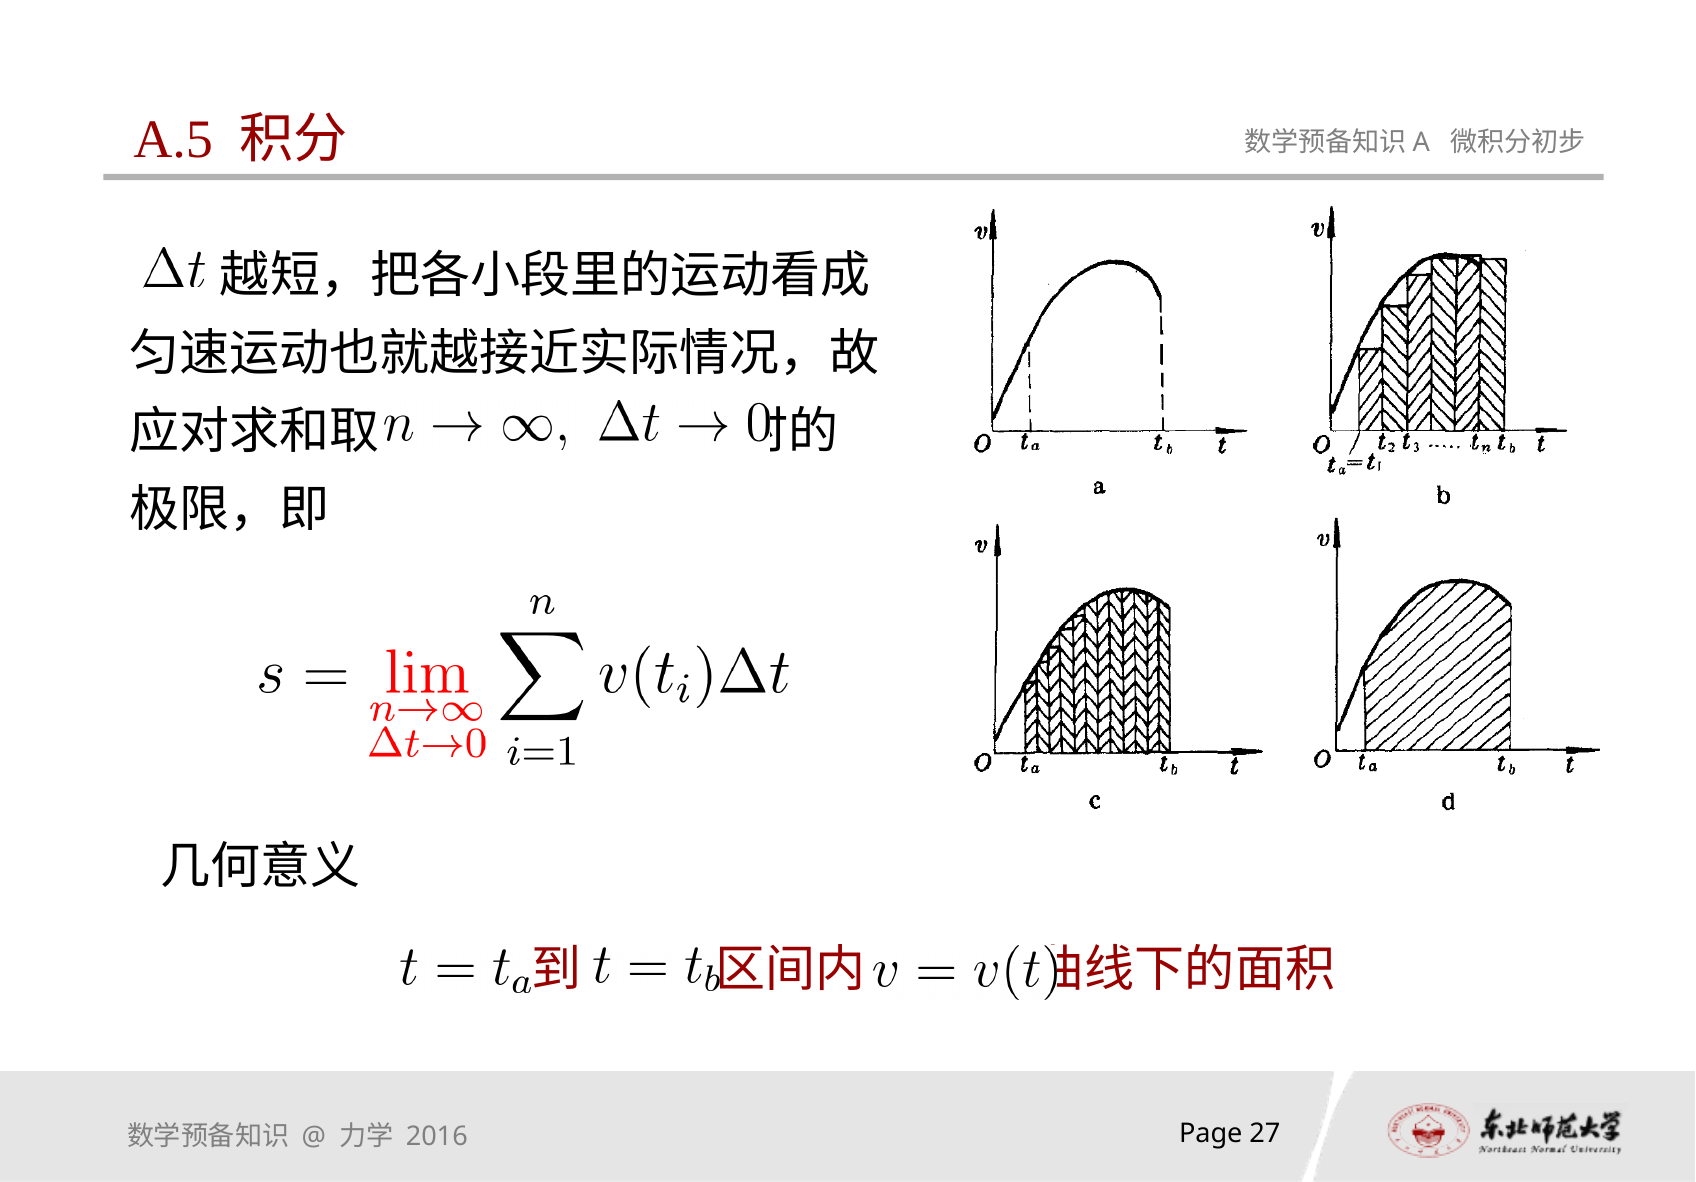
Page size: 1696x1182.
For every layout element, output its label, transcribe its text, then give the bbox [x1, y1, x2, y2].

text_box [114, 217, 896, 544]
slide_number Page 27 [1179, 1117, 1568, 1182]
picture [965, 200, 1604, 814]
picture [0, 1071, 1695, 1182]
text_box 几何意义 [146, 826, 376, 901]
picture [256, 590, 791, 771]
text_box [398, 928, 1486, 1005]
